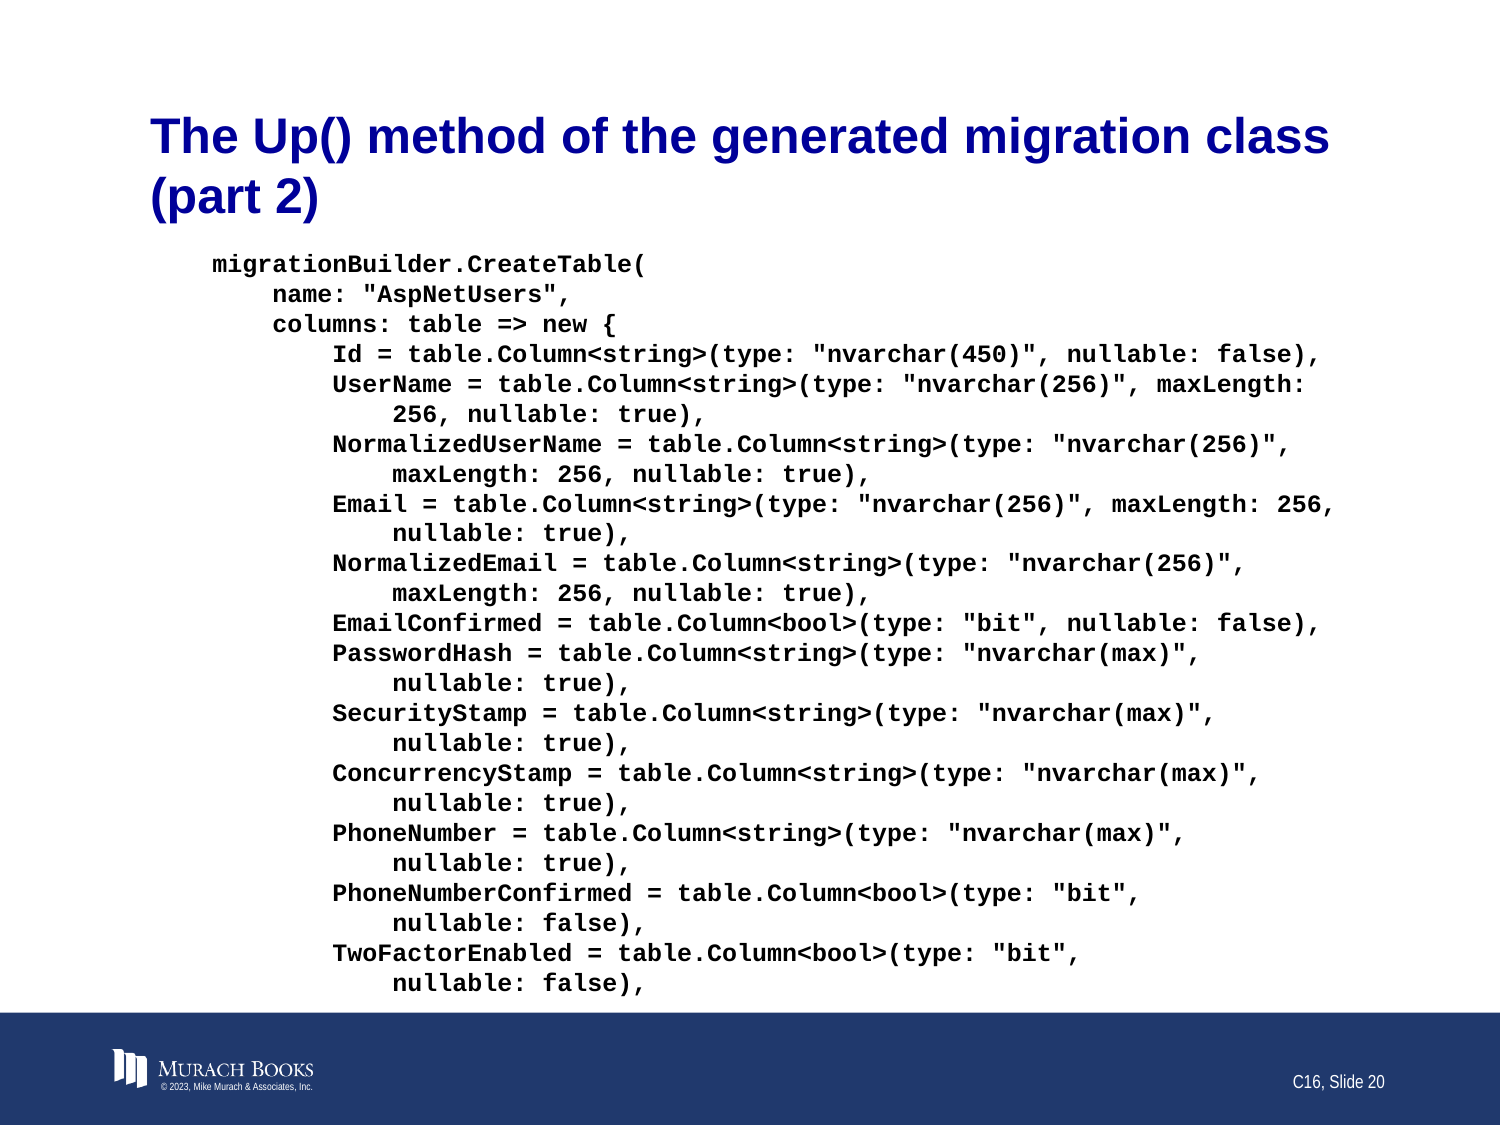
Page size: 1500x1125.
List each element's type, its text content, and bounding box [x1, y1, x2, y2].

slide_number C16, Slide 20 [1087, 1025, 1400, 1100]
title The Up() method of the generated migration class (part 2) [150, 102, 1350, 224]
list migrationBuilder.CreateTable( name: "AspNetUsers", columns: table => new { Id = table.Column<string>(type: "nvarchar(450)", nullable: false), UserName = table.Column<string>(type: "nvarchar(256)", maxLength: 256, nullable: true), NormalizedUserName = table.Column<string>(type: "nvarchar(256)", maxLength: 256, nullable: true), Email = table.Column<string>(type: "nvarchar(256)", maxLength: 256, nullable: true), NormalizedEmail = table.Column<string>(type: "nvarchar(256)", maxLength: 256, nullable: true), EmailConfirmed = table.Column<bool>(type: "bit", nullable: false), PasswordHash = table.Column<string>(type: "nvarchar(max)", nullable: true), SecurityStamp = table.Column<string>(type: "nvarchar(max)", nullable: true), ConcurrencyStamp = table.Column<string>(type: "nvarchar(max)", nullable: true), PhoneNumber = table.Column<string>(type: "nvarchar(max)", nullable: true), PhoneNumberConfirmed = table.Column<bool>(type: "bit", nullable: false), TwoFactorEnabled = table.Column<bool>(type: "bit", nullable: false), [137, 239, 1363, 978]
footer © 2023, Mike Murach & Associates, Inc. [12, 1025, 463, 1100]
